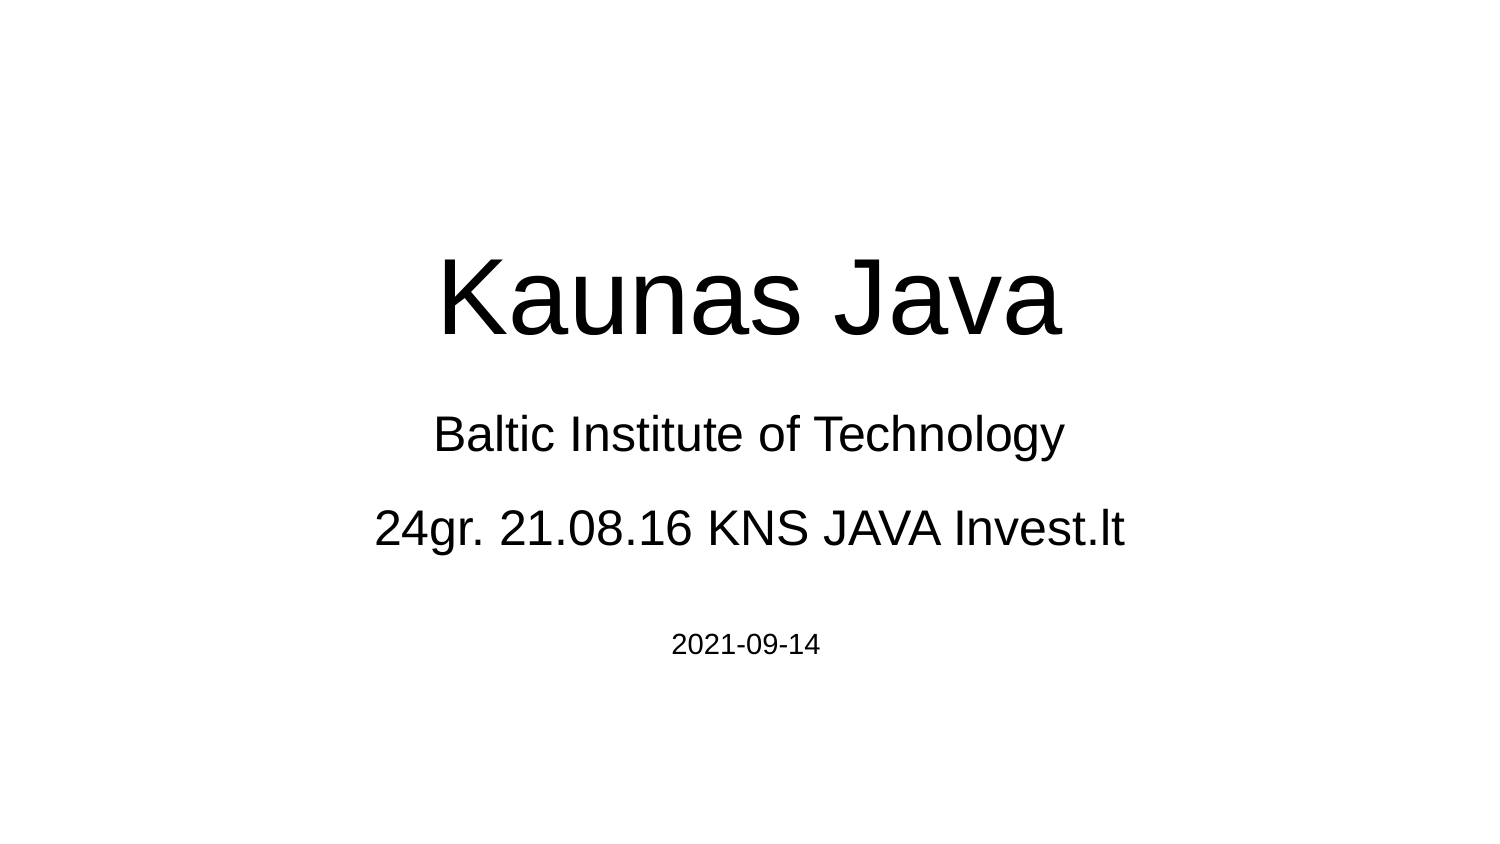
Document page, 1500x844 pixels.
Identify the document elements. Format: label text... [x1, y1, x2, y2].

title Kaunas Java [51, 167, 1449, 372]
subtitle Baltic Institute of Technology 24gr. 21.08.16 KNS JAVA Invest.lt [51, 377, 1449, 605]
text_box 2021-09-14 [656, 610, 844, 676]
